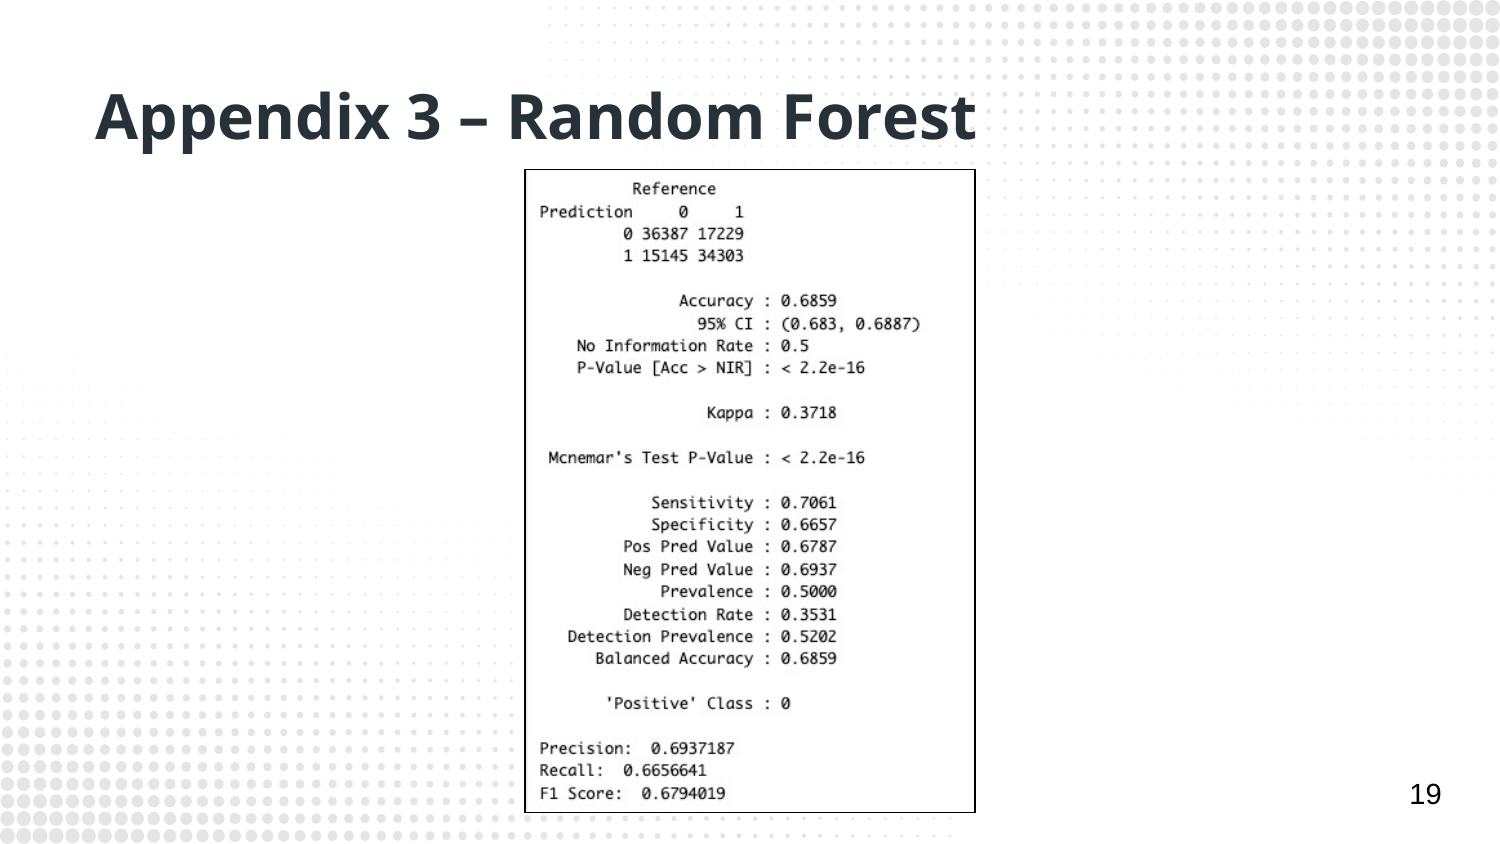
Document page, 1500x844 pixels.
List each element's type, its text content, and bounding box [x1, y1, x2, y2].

picture [525, 169, 975, 812]
title Appendix 3 – Random Forest [80, 75, 1345, 154]
